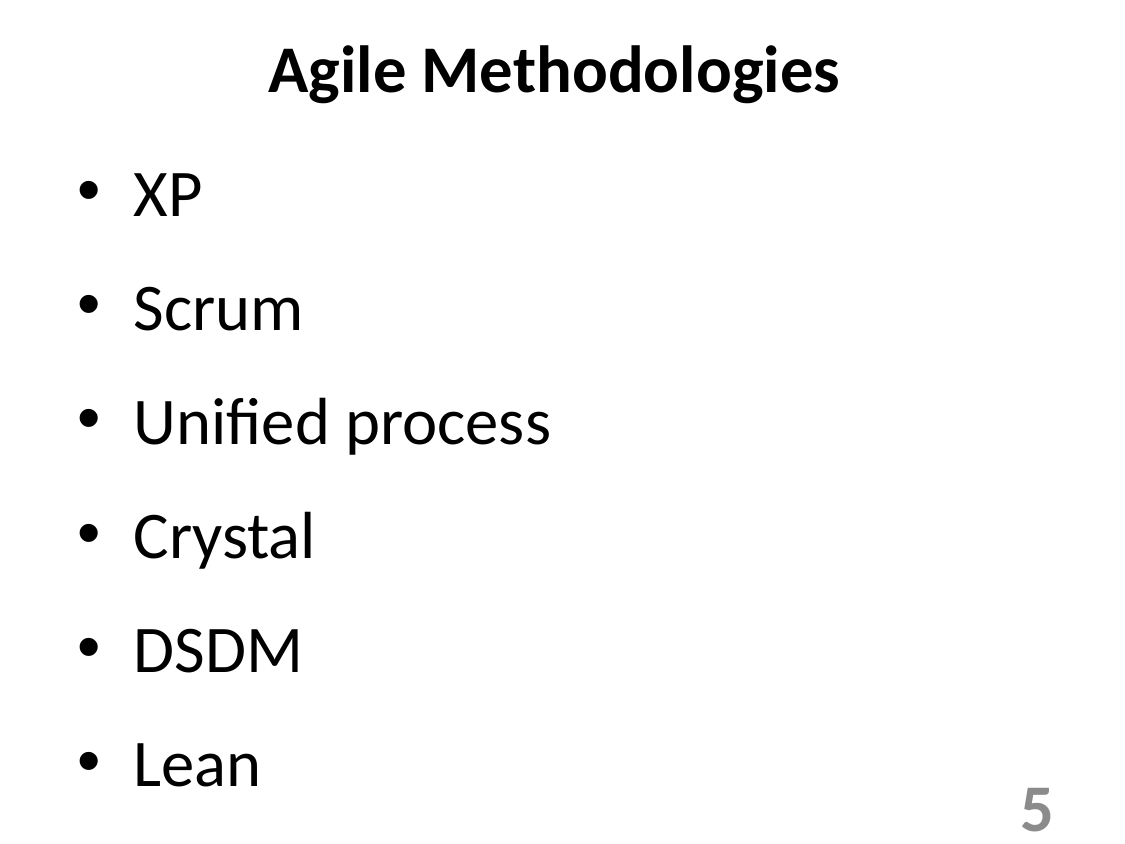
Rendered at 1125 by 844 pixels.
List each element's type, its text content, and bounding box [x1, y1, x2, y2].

list XP Scrum Unified process Crystal DSDM Lean [62, 121, 1023, 677]
title Agile Methodologies [75, 16, 1035, 116]
slide_number 5 [806, 782, 1069, 827]
